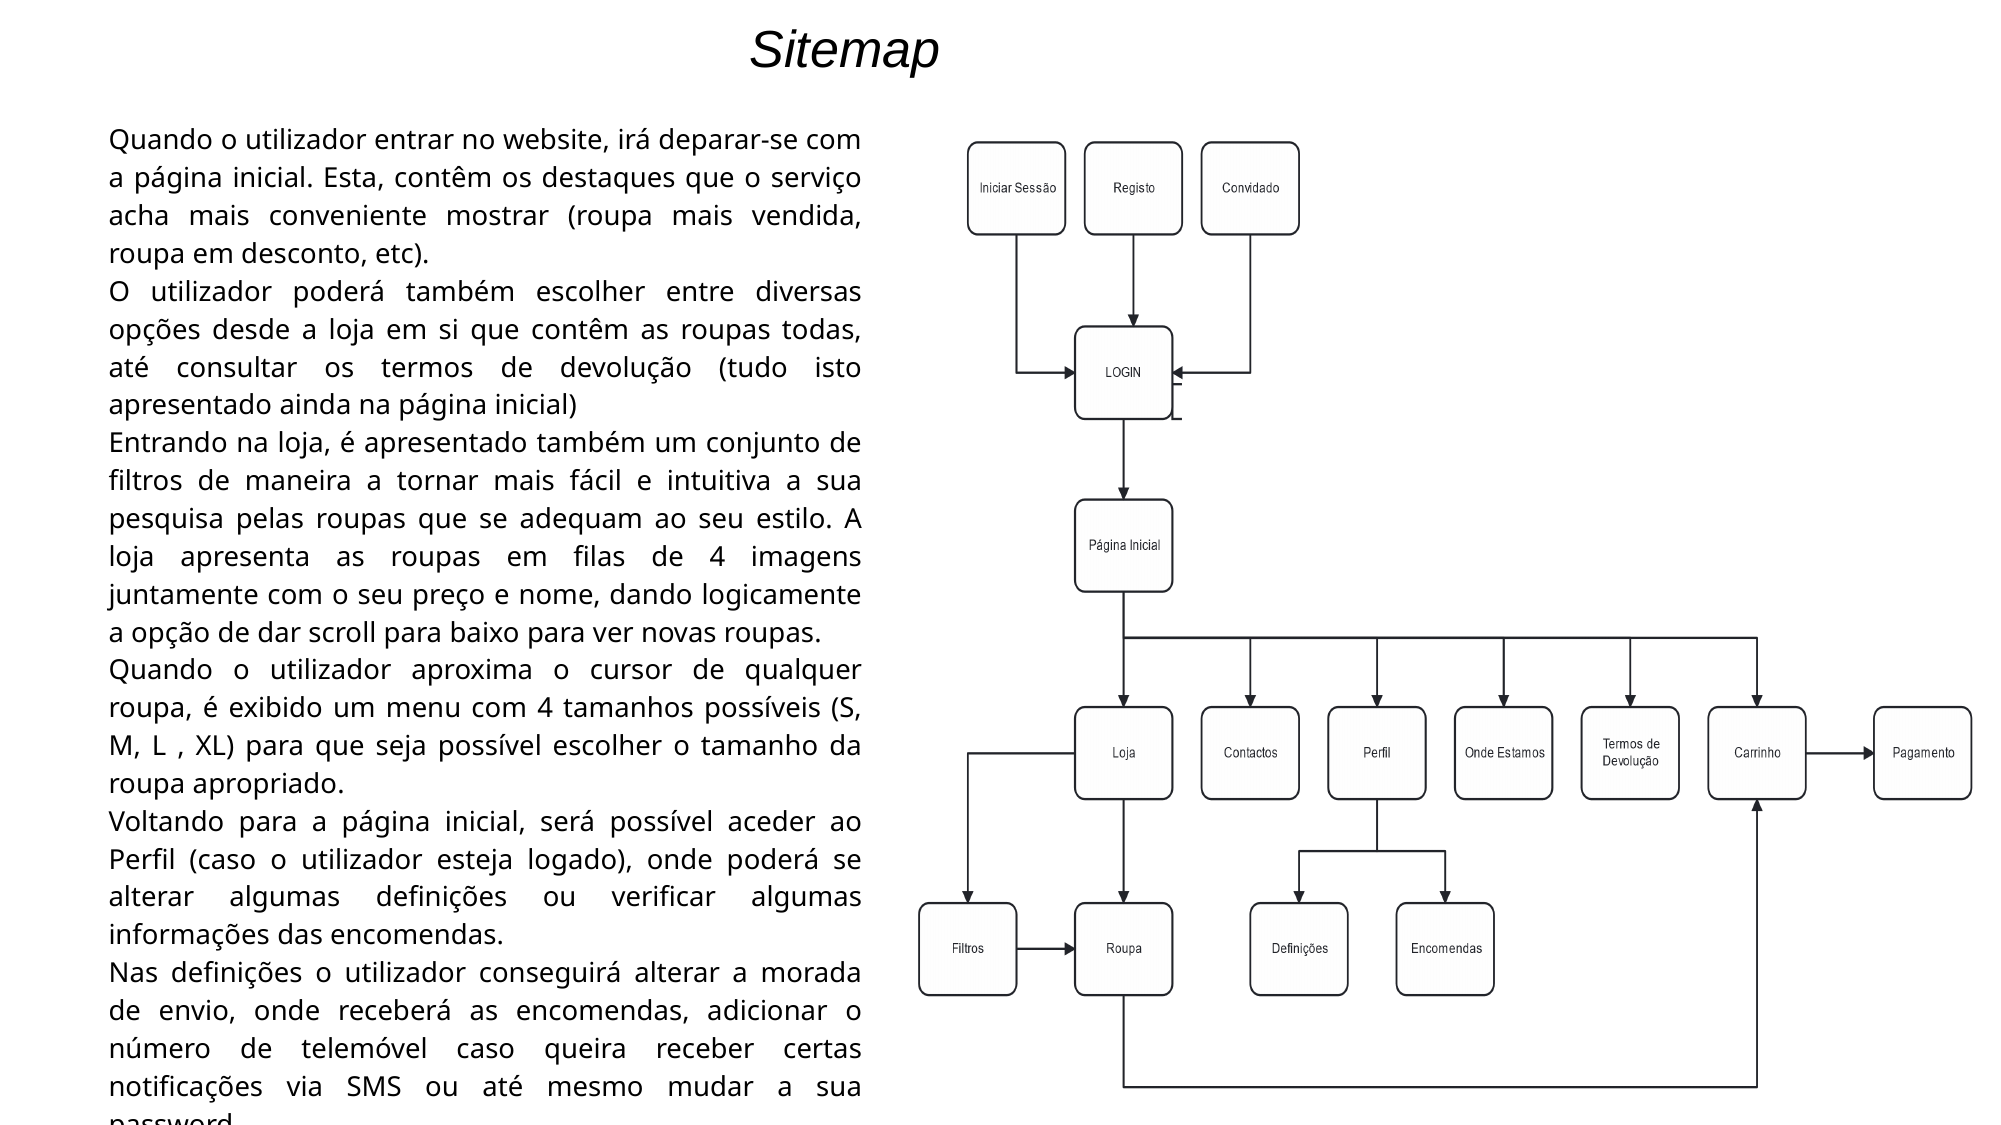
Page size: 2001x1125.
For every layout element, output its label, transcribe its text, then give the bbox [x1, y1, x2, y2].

text_box Sitemap [145, 0, 1544, 94]
picture [913, 135, 1978, 1094]
text_box Quando o utilizador entrar no website, irá deparar-se com a página inicial. Esta, contêm os destaques que o serviço acha mais conveniente mostrar (roupa mais vendida, roupa em desconto, etc). O utilizador poderá também escolher entre diversas opções desde a loja em si que contêm as roupas todas, até consultar os termos de devolução (tudo isto apresentado ainda na página inicial) Entrando na loja, é apresentado também um conjunto de filtros de maneira a tornar mais fácil e intuitiva a sua pesquisa pelas roupas que se adequam ao seu estilo. A loja apresenta as roupas em filas de 4 imagens juntamente com o seu preço e nome, dando logicamente a opção de dar scroll para baixo para ver novas roupas. Quando o utilizador aproxima o cursor de qualquer roupa, é exibido um menu com 4 tamanhos possíveis (S, M, L , XL) para que seja possível escolher o tamanho da roupa apropriado. Voltando para a página inicial, será possível aceder ao Perfil (caso o utilizador esteja logado), onde poderá se alterar algumas definições ou verificar algumas informações das encomendas. Nas definições o utilizador conseguirá alterar a morada de envio, onde receberá as encomendas, adicionar o número de telemóvel caso queira receber certas notificações via SMS ou até mesmo mudar a sua password. [23, 102, 878, 1125]
